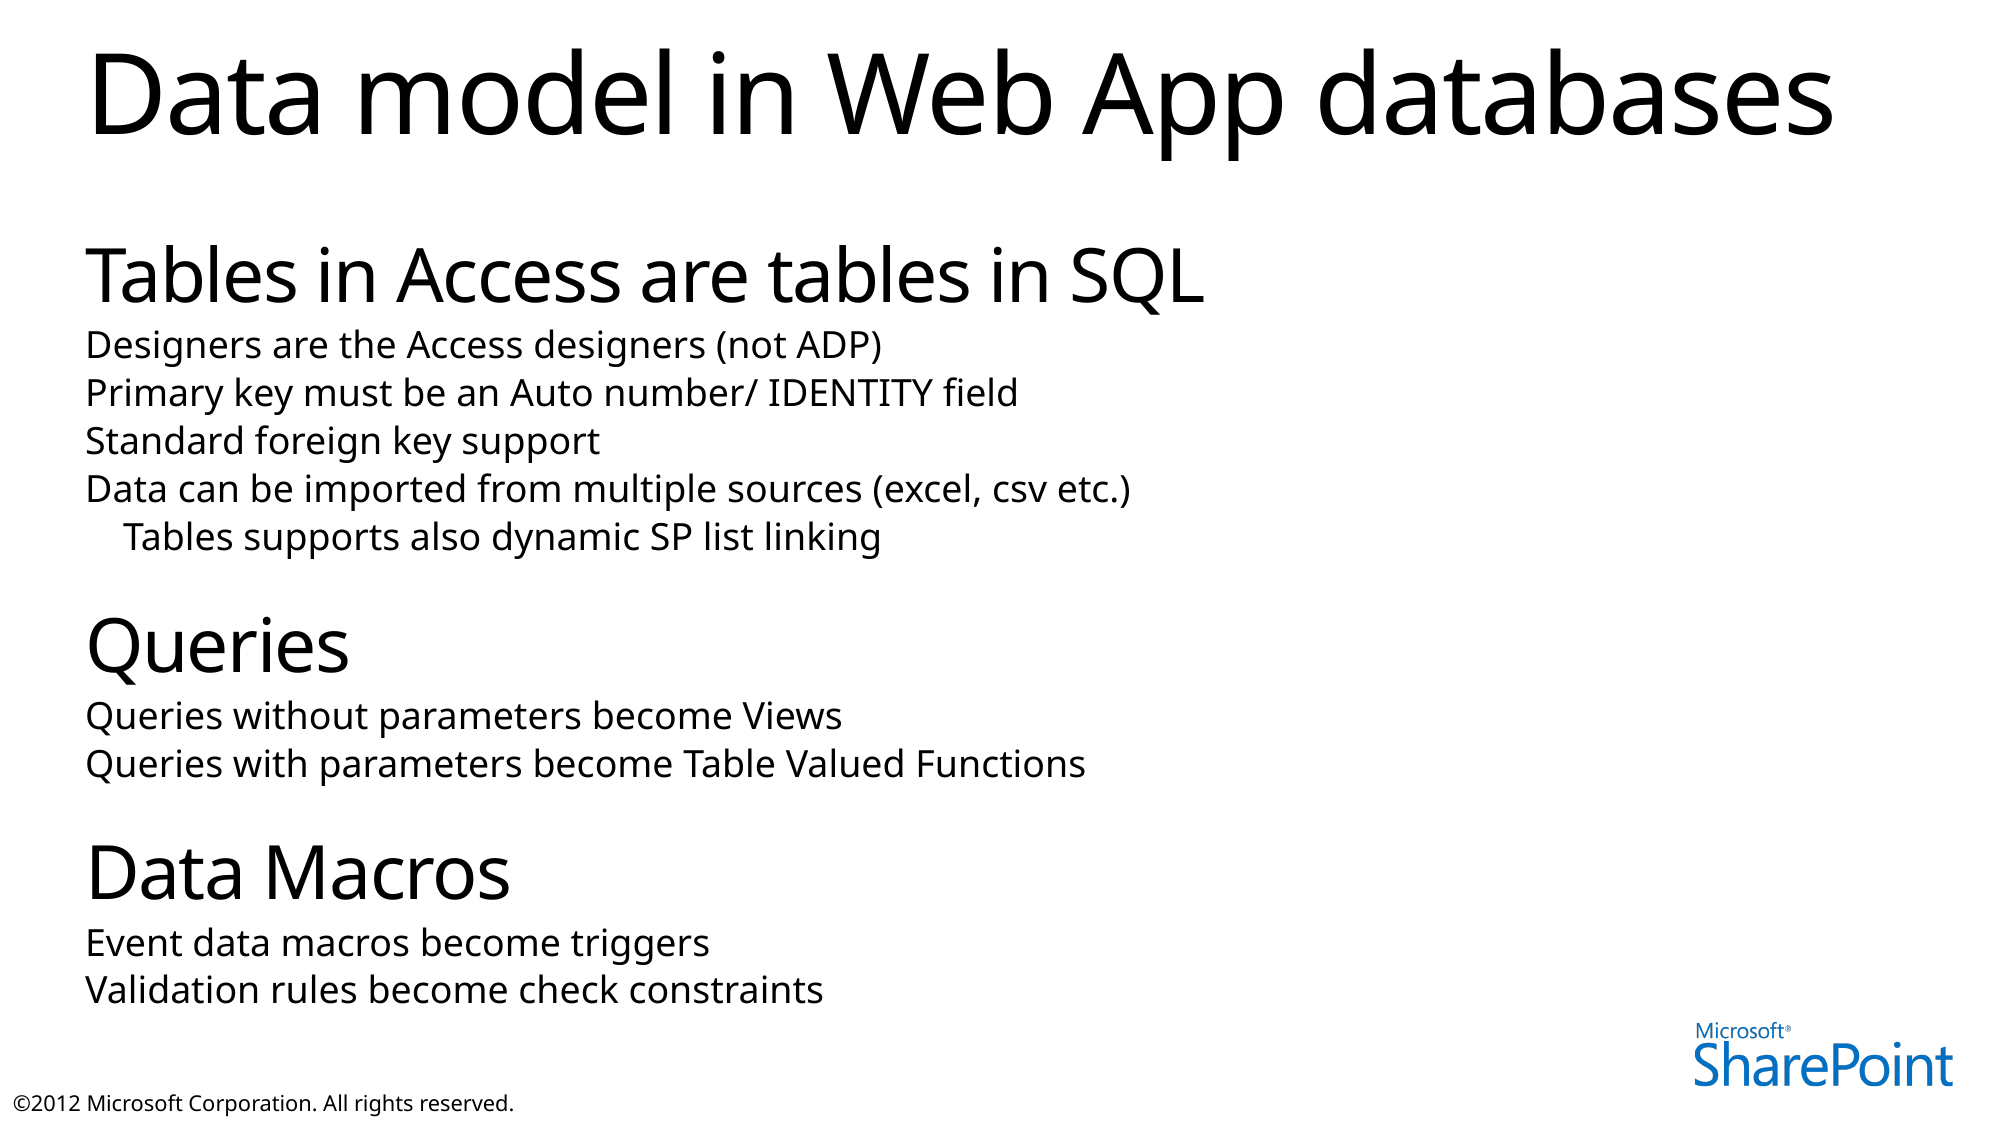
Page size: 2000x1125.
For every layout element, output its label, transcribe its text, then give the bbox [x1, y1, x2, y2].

list Tables in Access are tables in SQL Designers are the Access designers (not ADP) Primary key must be an Auto number/ IDENTITY field Standard foreign key support Data can be imported from multiple sources (excel, csv etc.) Tables supports also dynamic SP list linking Queries Queries without parameters become Views Queries with parameters become Table Valued Functions Data Macros Event data macros become triggers Validation rules become check constraints [85, 237, 1914, 562]
title Data model in Web App databases [85, 37, 1914, 161]
picture [1690, 1007, 1953, 1098]
